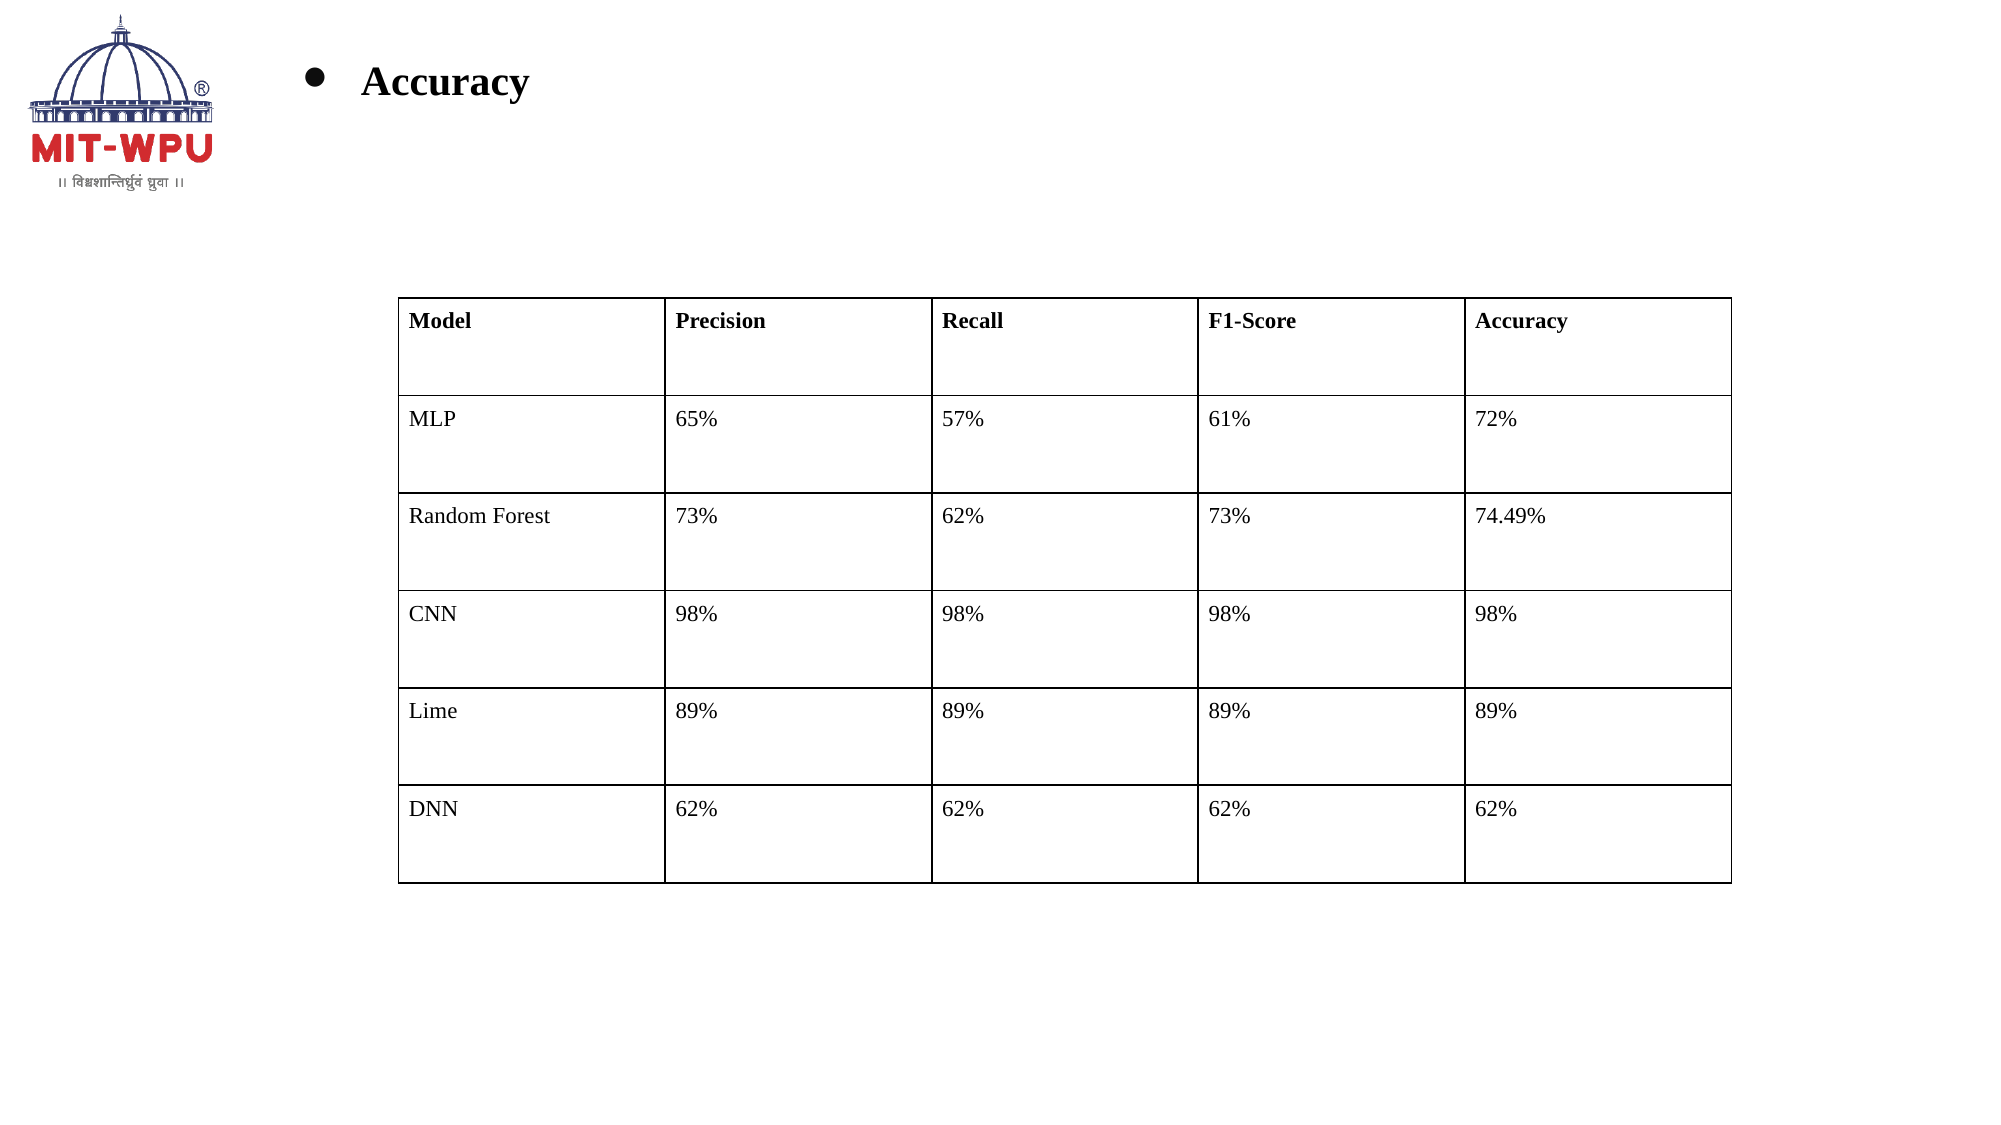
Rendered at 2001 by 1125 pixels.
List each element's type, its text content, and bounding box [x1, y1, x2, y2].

table_cell 57% [933, 396, 1197, 492]
table_cell CNN [399, 591, 664, 687]
text_box Accuracy [270, 31, 1047, 120]
table_cell 61% [1199, 396, 1464, 492]
table_cell 74.49% [1466, 494, 1731, 590]
table_cell 62% [1199, 786, 1464, 882]
table_header Recall [933, 299, 1197, 395]
table_cell MLP [399, 396, 664, 492]
table_cell 62% [933, 786, 1197, 882]
table_cell 98% [1199, 591, 1464, 687]
table_header Precision [666, 299, 931, 395]
table_cell 62% [933, 494, 1197, 590]
table_header F1-Score [1199, 299, 1464, 395]
table_cell 89% [933, 689, 1197, 784]
table_cell 73% [1199, 494, 1464, 590]
table_cell 98% [933, 591, 1197, 687]
table_cell Random Forest [399, 494, 664, 590]
table_cell 89% [1466, 689, 1731, 784]
table_cell 89% [666, 689, 931, 784]
table_cell 98% [666, 591, 931, 687]
table_cell 62% [666, 786, 931, 882]
table_header Accuracy [1466, 299, 1731, 395]
table_cell 98% [1466, 591, 1731, 687]
table_cell 73% [666, 494, 931, 590]
table_cell 65% [666, 396, 931, 492]
table_cell Lime [399, 689, 664, 784]
table_header Model [399, 299, 664, 395]
table_cell 62% [1466, 786, 1731, 882]
table_cell DNN [399, 786, 664, 882]
picture [27, 14, 214, 191]
table_cell 72% [1466, 396, 1731, 492]
table_cell 89% [1199, 689, 1464, 784]
